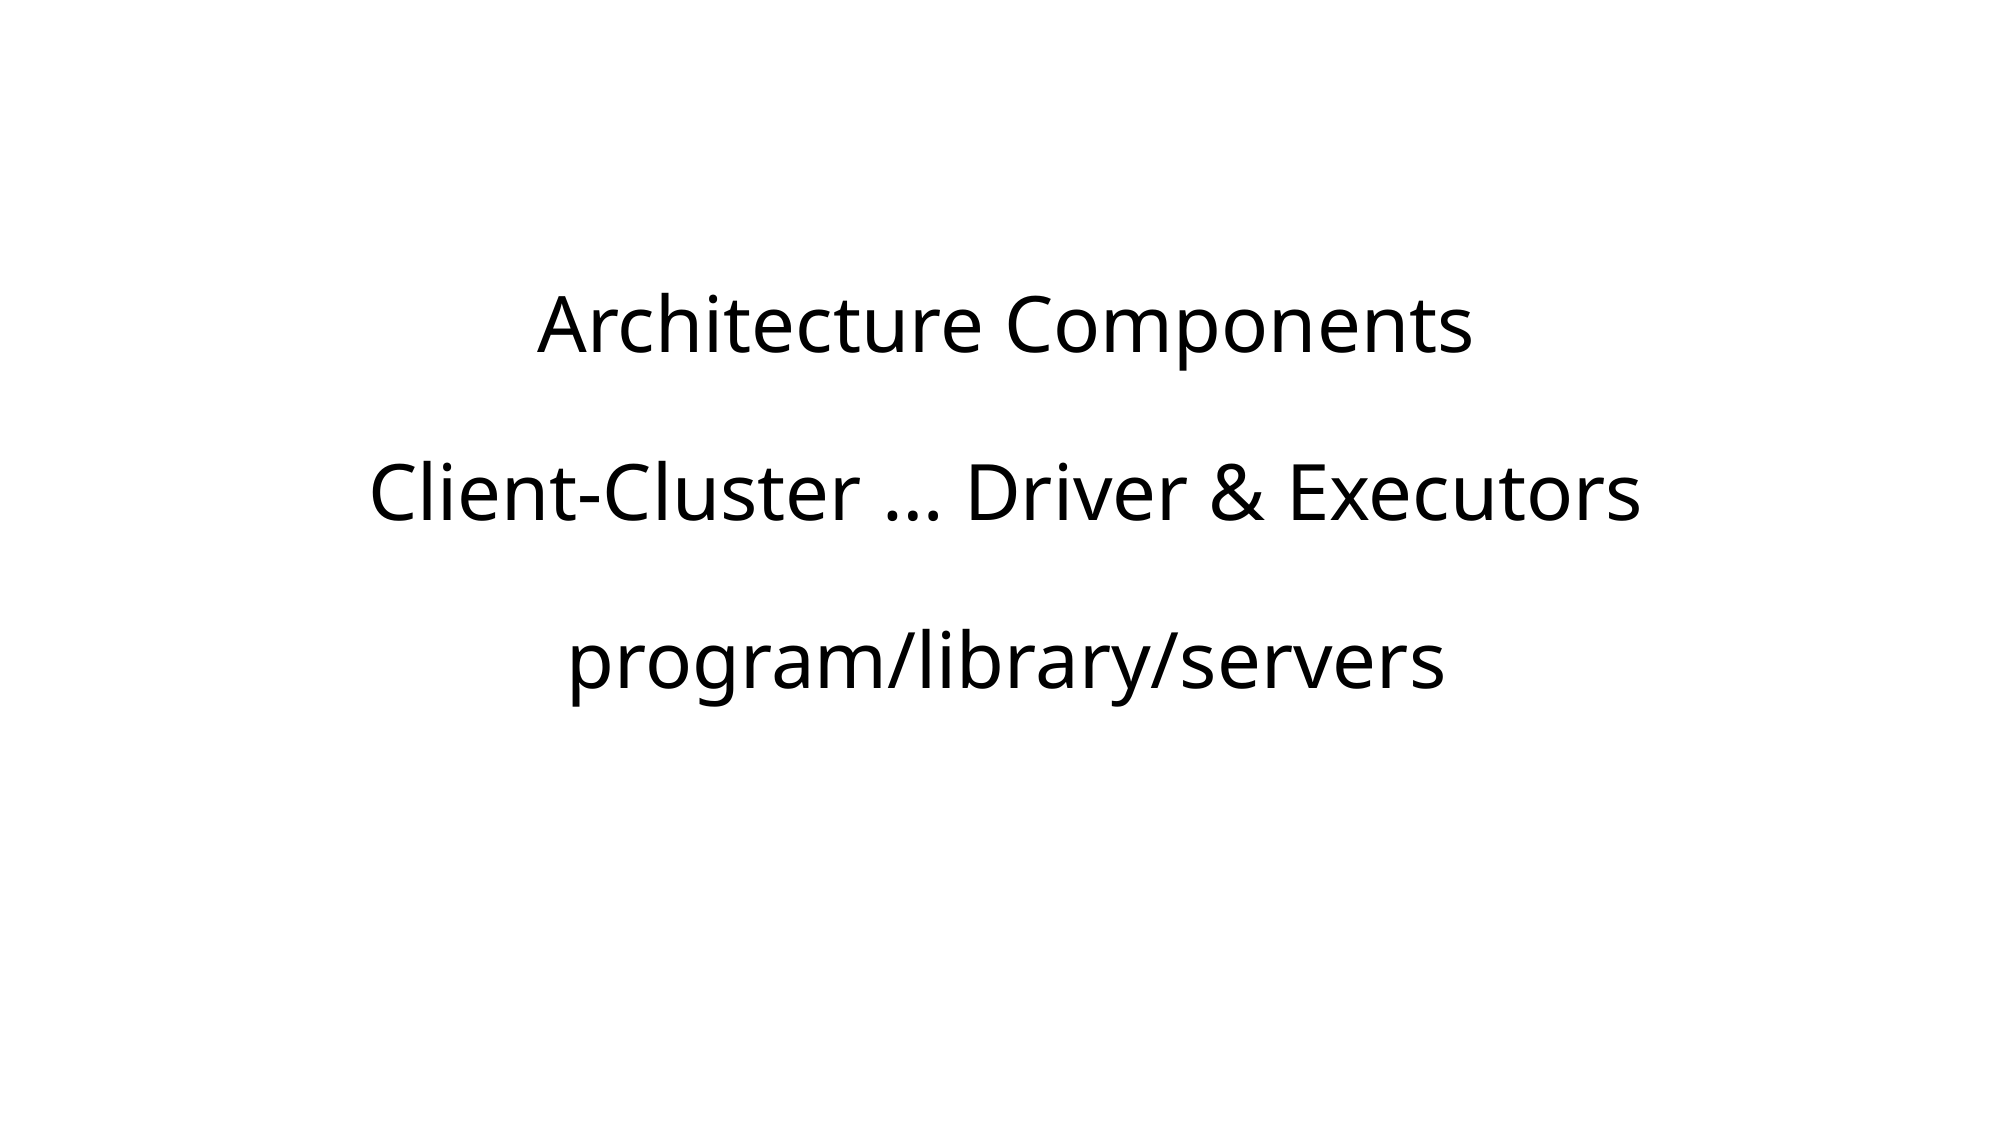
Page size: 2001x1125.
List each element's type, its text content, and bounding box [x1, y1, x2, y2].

title Architecture Components Client-Cluster … Driver & Executors program/library/servers [144, 276, 1870, 715]
